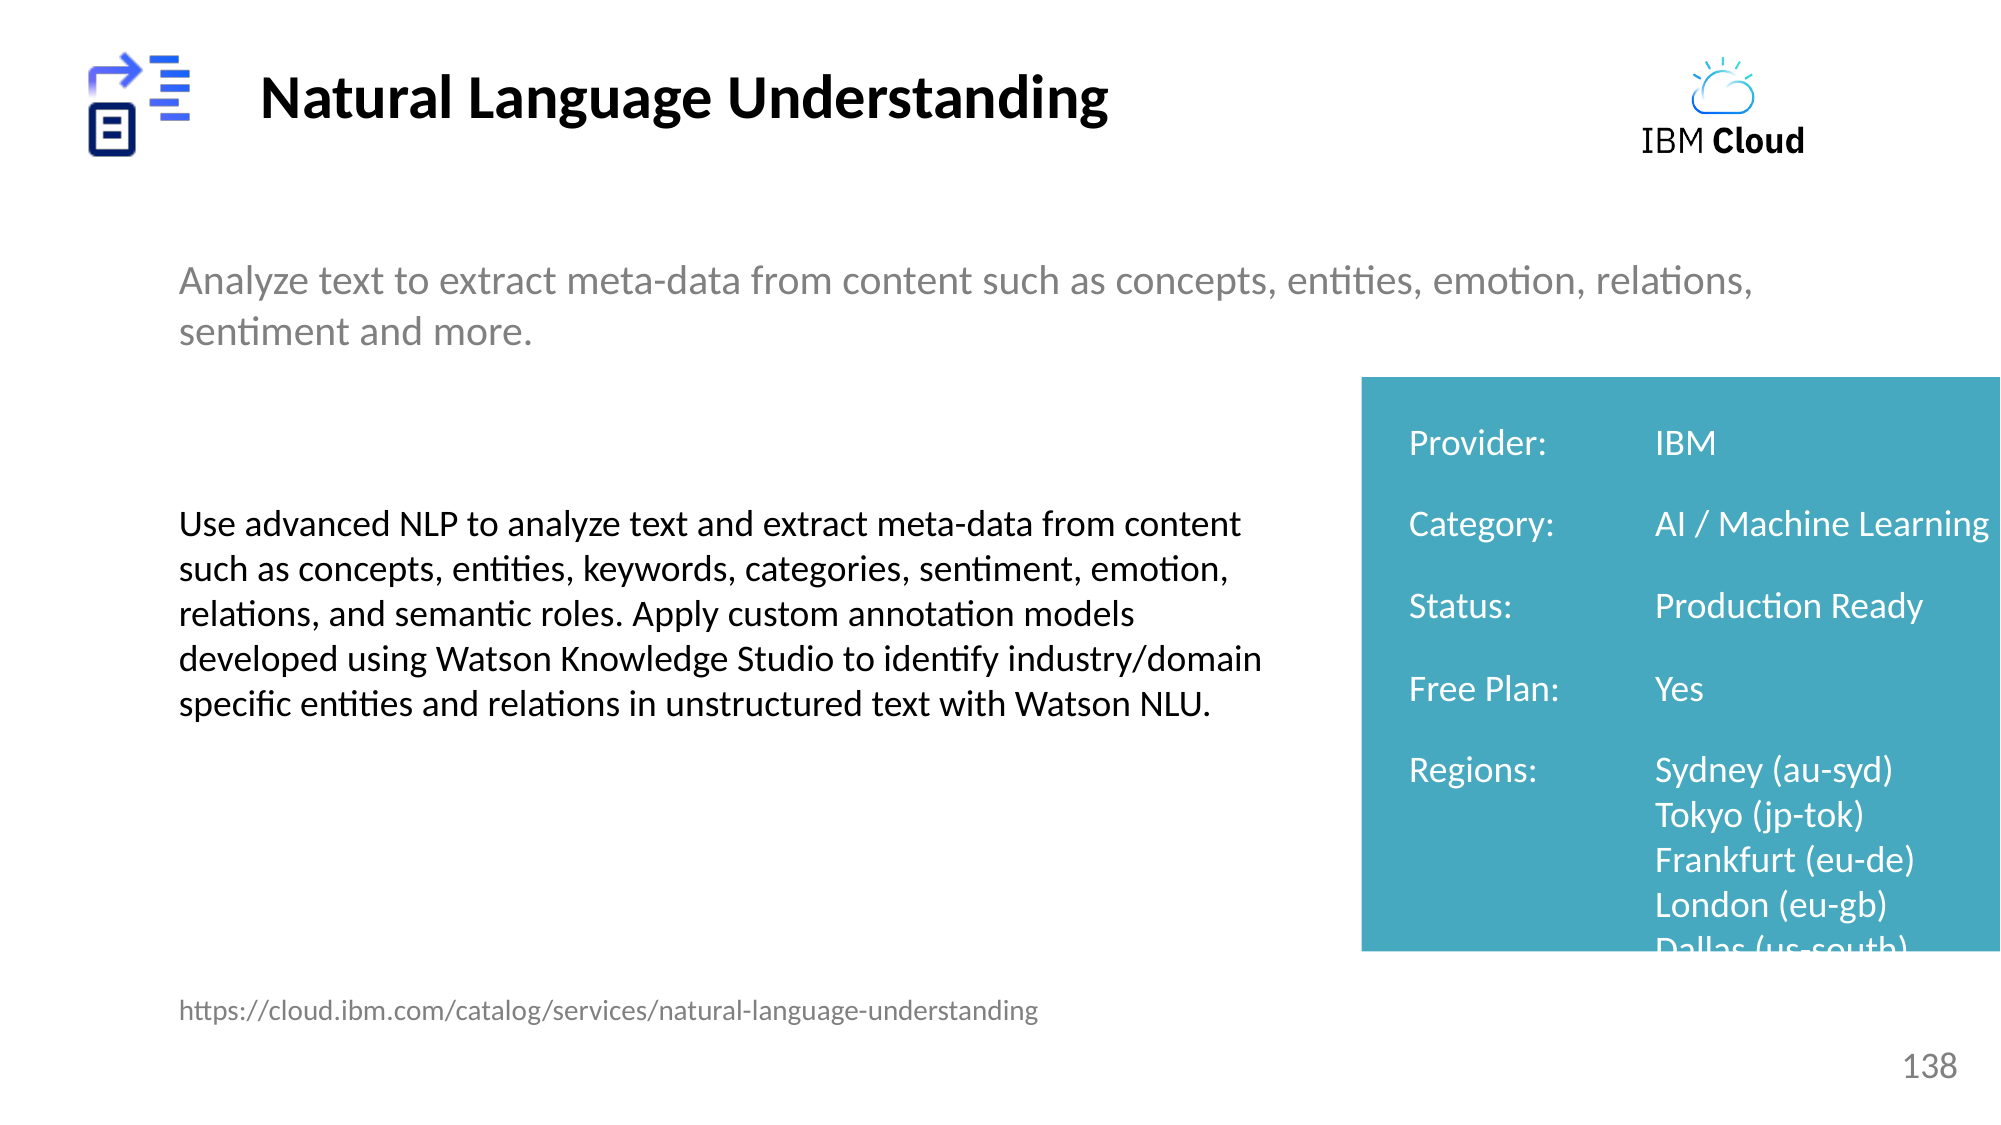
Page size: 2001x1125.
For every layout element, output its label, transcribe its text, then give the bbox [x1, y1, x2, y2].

text_box [1361, 377, 2000, 952]
text_box Yes [1640, 656, 1969, 717]
text_box Use advanced NLP to analyze text and extract meta-data from content such as concepts, entities, keywords, categories, sentiment, emotion, relations, and semantic roles. Apply custom annotation models developed using Watson Knowledge Studio to identify industry/domain specific entities and relations in unstructured text with Watson NLU. [163, 492, 1313, 553]
text_box Sydney (au-syd) Tokyo (jp-tok) Frankfurt (eu-de) London (eu-gb) Dallas (us-south) Washington DC (us-east) [1640, 738, 1969, 799]
text_box Status: [1394, 574, 1640, 635]
text_box Category: [1394, 492, 1640, 553]
text_box Production Ready [1640, 574, 1969, 635]
text_box Analyze text to extract meta-data from content such as concepts, entities, emotion, relations, sentiment and more. [163, 246, 1805, 307]
picture [81, 48, 197, 165]
text_box Natural Language Understanding [246, 49, 1639, 110]
picture [1640, 48, 1805, 165]
text_box AI / Machine Learning [1640, 492, 2000, 553]
text_box https://cloud.ibm.com/catalog/services/natural-language-understanding [163, 984, 1805, 1045]
text_box IBM [1640, 410, 2000, 471]
text_box Free Plan: [1394, 656, 1640, 717]
text_box Regions: [1394, 738, 1640, 799]
text_box 138 [1886, 1033, 2000, 1067]
text_box Provider: [1394, 410, 1640, 471]
